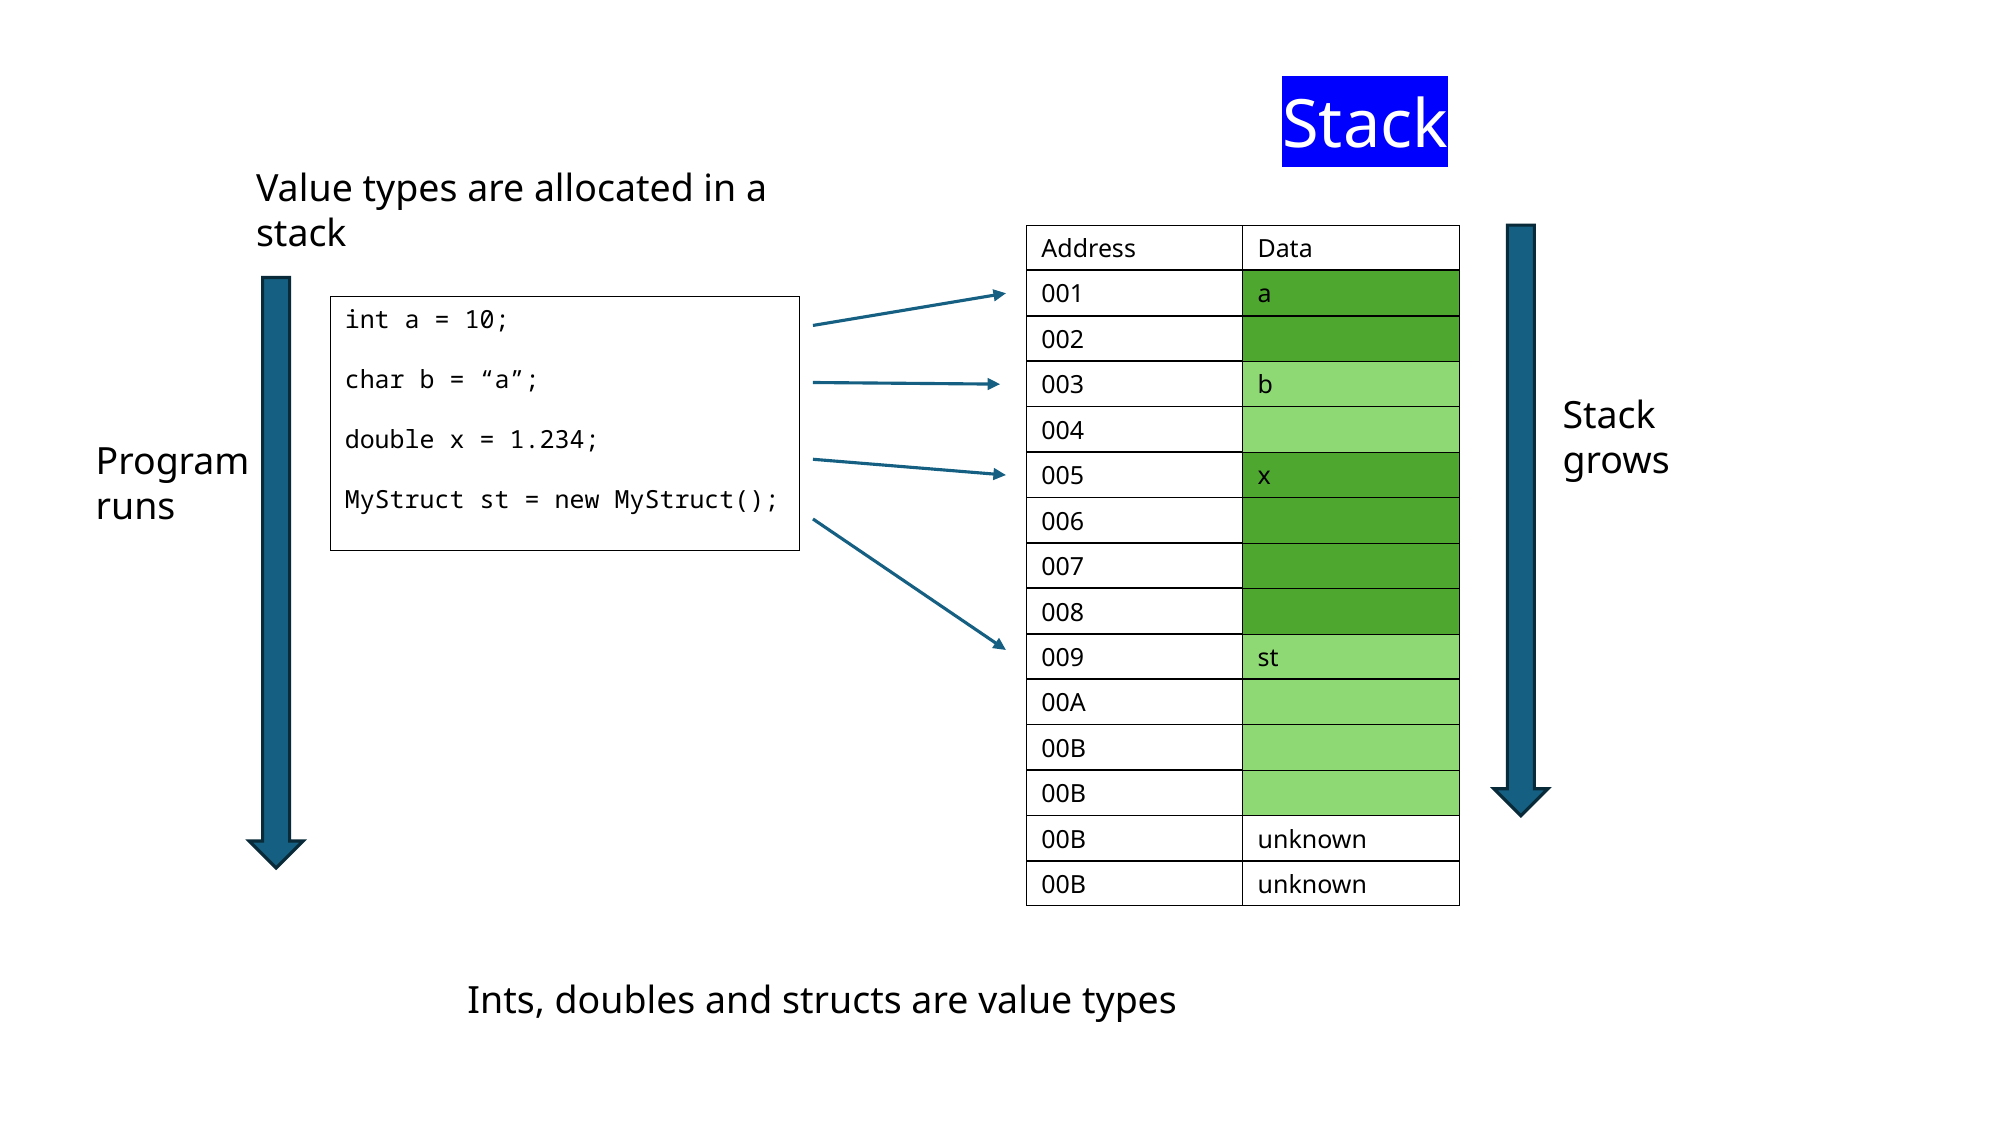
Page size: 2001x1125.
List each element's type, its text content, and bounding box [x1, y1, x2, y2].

text_box 006 [1026, 497, 1242, 543]
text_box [812, 381, 1001, 385]
text_box Data [1242, 225, 1460, 270]
text_box a [1242, 270, 1460, 316]
text_box Value types are allocated in a stack [241, 156, 842, 262]
text_box Stack grows [1548, 384, 1772, 489]
text_box 003 [1026, 361, 1242, 406]
text_box 00A [1026, 679, 1242, 724]
text_box int a = 10; char b = “a”; double x = 1.234; MyStruct st = new MyStruct(); [330, 296, 800, 551]
text_box st [1242, 634, 1460, 679]
text_box Program runs [80, 429, 267, 535]
text_box 007 [1026, 543, 1242, 588]
text_box 009 [1026, 634, 1242, 679]
text_box 00B [1026, 770, 1242, 815]
text_box [1242, 588, 1460, 634]
text_box [1242, 770, 1460, 815]
text_box 00B [1026, 861, 1242, 906]
text_box b [1242, 361, 1460, 406]
text_box [1242, 497, 1460, 543]
text_box Ints, doubles and structs are value types [452, 968, 1460, 1028]
text_box [1242, 679, 1460, 724]
text_box 001 [1026, 270, 1242, 316]
text_box x [1242, 452, 1460, 497]
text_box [812, 458, 1007, 476]
text_box 004 [1026, 406, 1242, 452]
text_box Stack [1267, 73, 1739, 169]
text_box [1242, 724, 1460, 770]
text_box Address [1026, 225, 1242, 270]
text_box [1242, 406, 1460, 452]
text_box [245, 275, 307, 871]
text_box unknown [1242, 815, 1460, 861]
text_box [812, 292, 1007, 326]
text_box 00B [1026, 724, 1242, 770]
text_box 008 [1026, 588, 1242, 634]
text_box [812, 518, 1007, 651]
text_box [1242, 316, 1460, 361]
text_box 002 [1026, 316, 1242, 361]
text_box [1242, 543, 1460, 588]
text_box 005 [1026, 452, 1242, 497]
text_box 00B [1026, 815, 1242, 861]
text_box [1490, 223, 1552, 818]
text_box unknown [1242, 861, 1460, 906]
